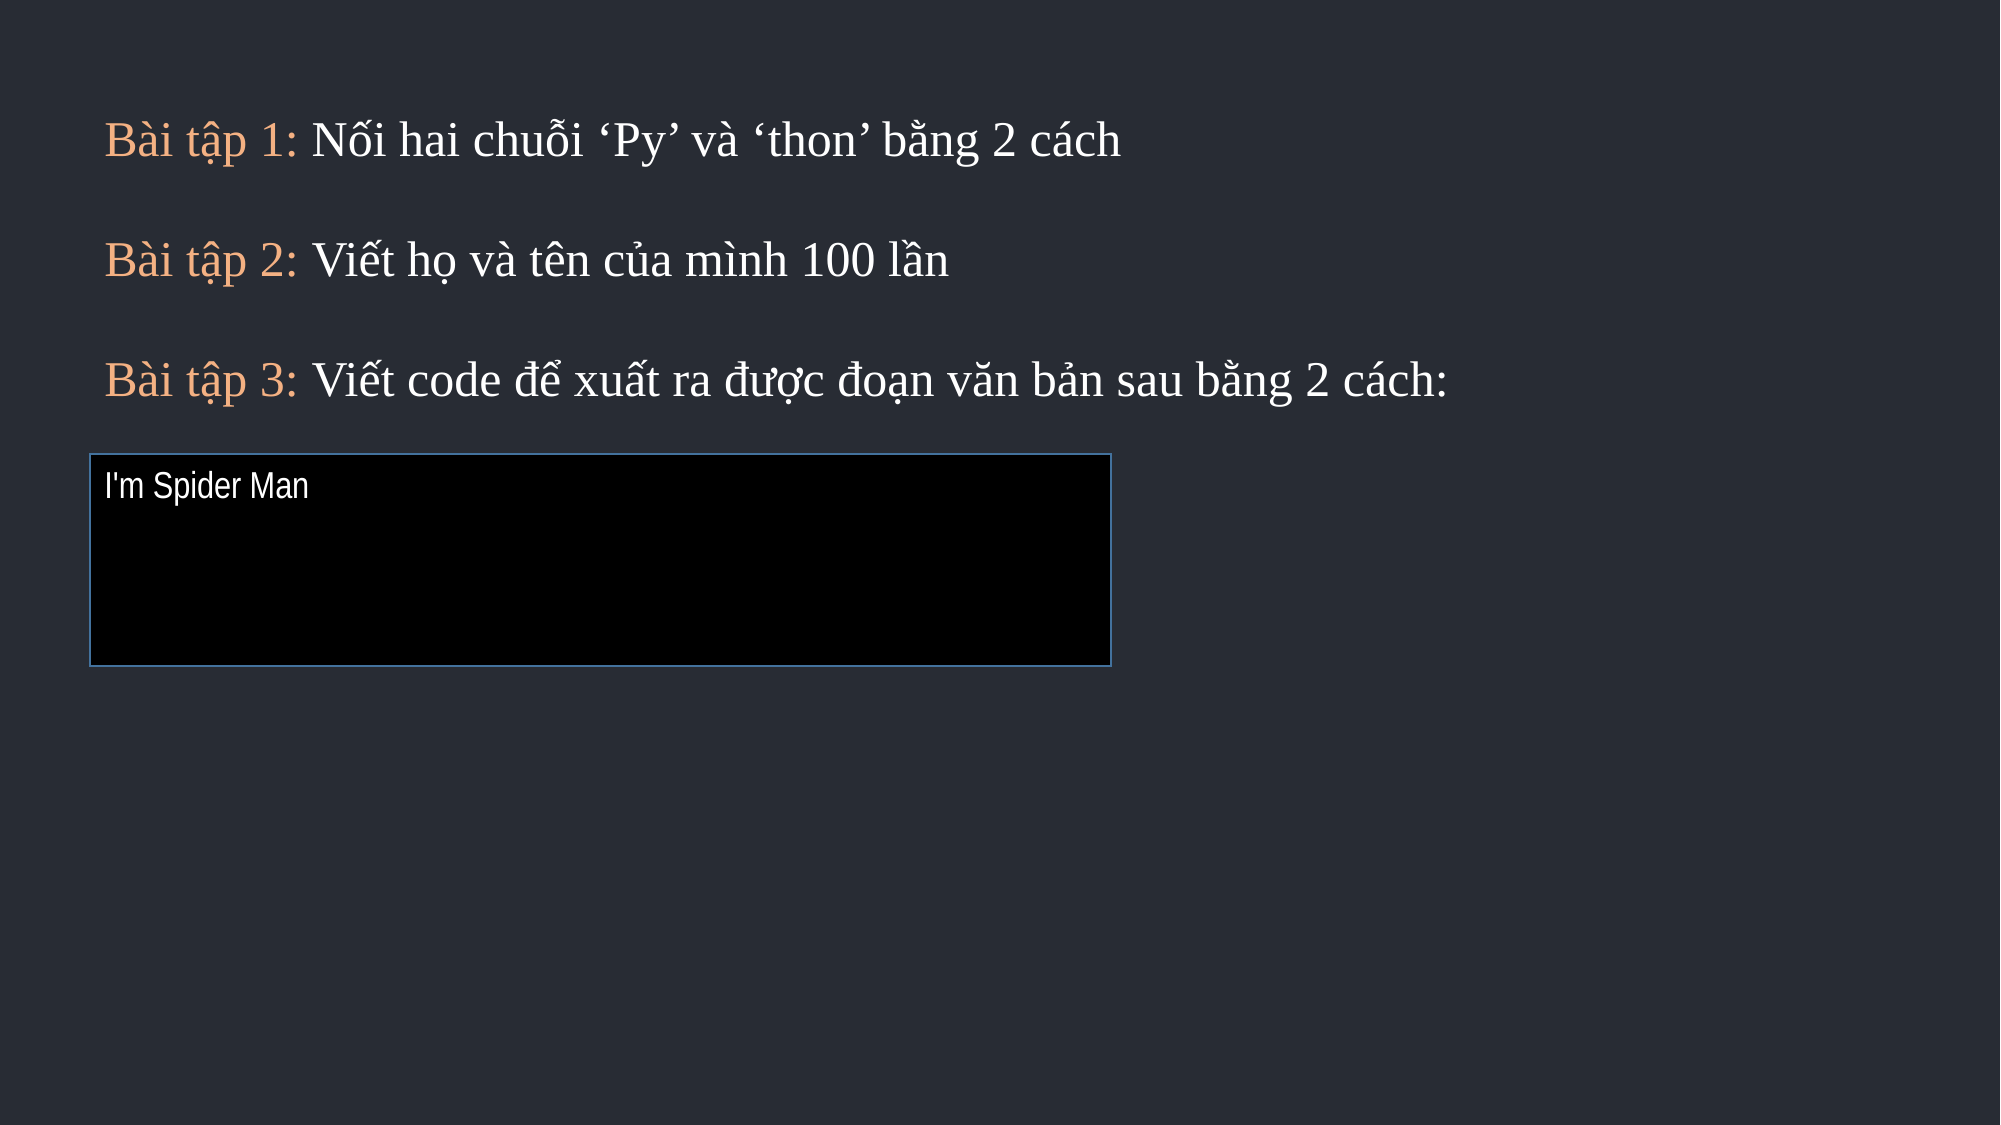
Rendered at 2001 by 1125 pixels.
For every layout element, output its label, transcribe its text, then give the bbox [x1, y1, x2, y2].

text_box I'm Spider Man [89, 453, 1112, 667]
text_box Bài tập 1: Nối hai chuỗi ‘Py’ và ‘thon’ bằng 2 cách Bài tập 2: Viết họ và tên của mình 100 lần Bài tập 3: Viết code để xuất ra được đoạn văn bản sau bằng 2 cách: [89, 98, 1848, 435]
